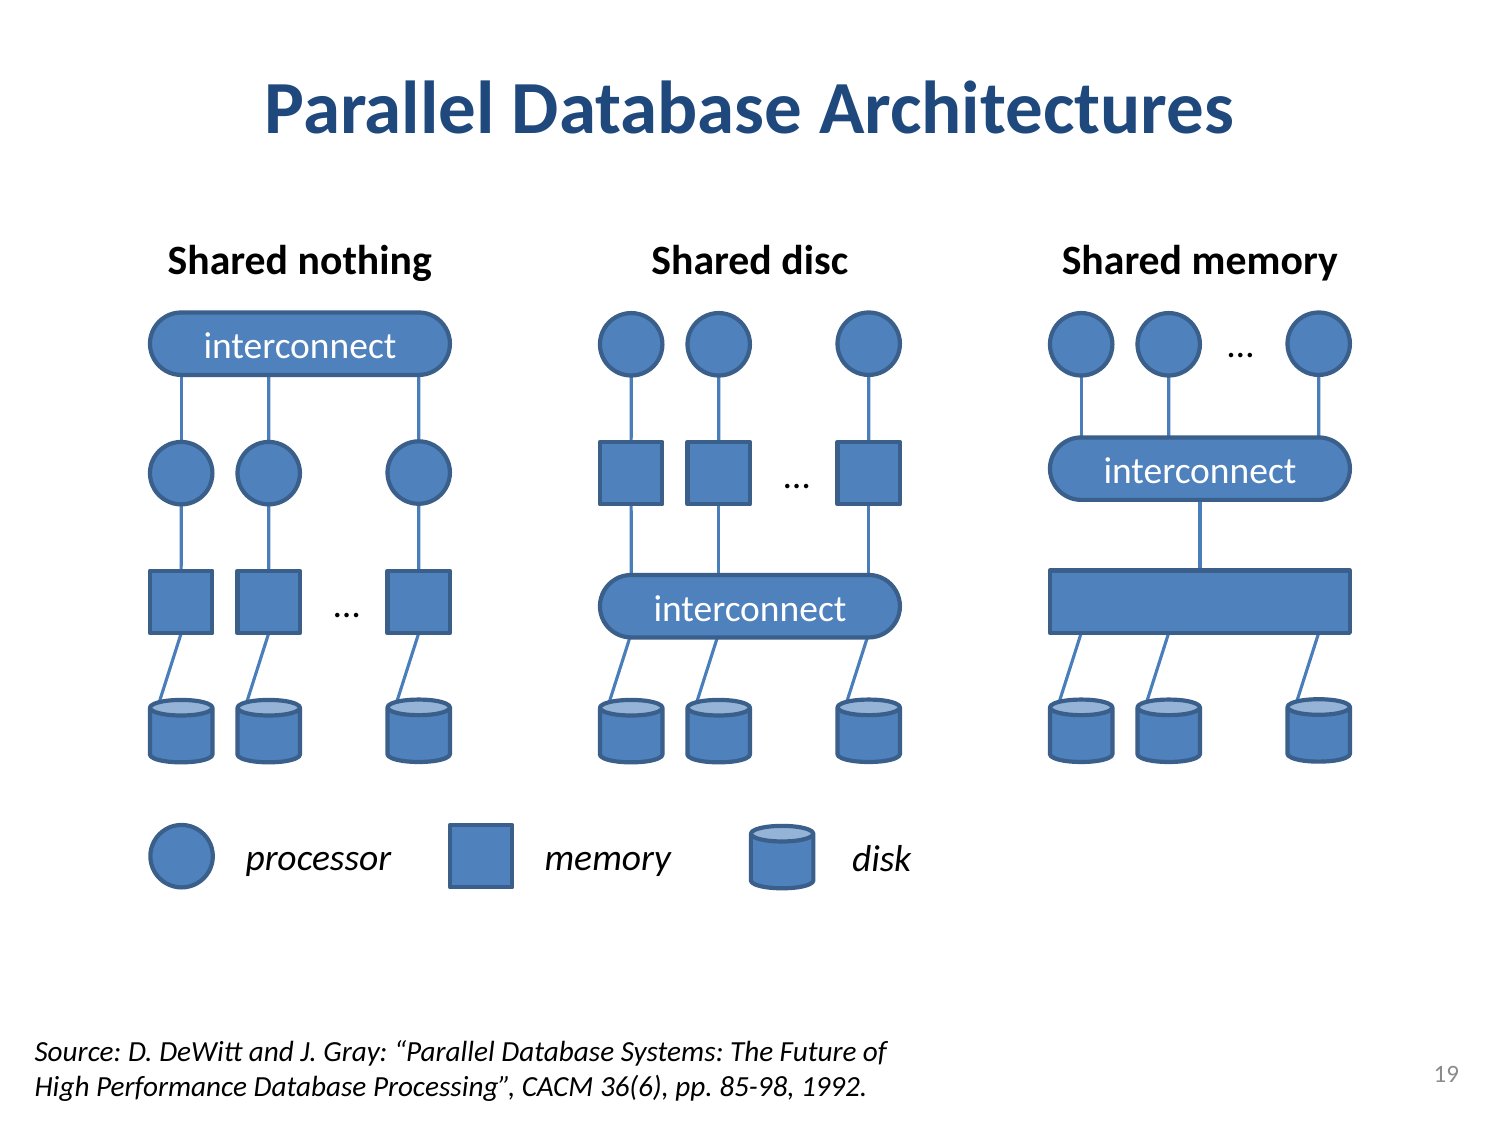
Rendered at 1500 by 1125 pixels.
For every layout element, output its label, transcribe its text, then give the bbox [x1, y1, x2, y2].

text_box interconnect [1047, 435, 1353, 502]
text_box [448, 823, 514, 889]
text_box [1049, 312, 1351, 376]
text_box [148, 822, 215, 890]
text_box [599, 312, 901, 376]
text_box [599, 699, 901, 763]
text_box interconnect [147, 310, 453, 378]
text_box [149, 699, 451, 763]
text_box [748, 823, 816, 891]
text_box disk [837, 826, 927, 887]
text_box Source: D. DeWitt and J. Gray: “Parallel Database Systems: The Future of High Performance Database Processing”, CACM 36(6), pp. 85-98, 1992. [19, 1024, 903, 1110]
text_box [1049, 698, 1351, 763]
text_box [1048, 568, 1352, 635]
text_box memory [529, 825, 686, 886]
text_box Shared nothing [137, 224, 463, 290]
text_box processor [230, 825, 407, 886]
text_box interconnect [597, 572, 903, 640]
text_box Shared disc [587, 224, 913, 290]
title Parallel Database Architectures [75, 45, 1425, 163]
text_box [149, 441, 451, 505]
text_box Shared memory [1037, 224, 1363, 290]
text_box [599, 441, 901, 505]
slide_number 19 [1124, 1042, 1475, 1103]
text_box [149, 570, 451, 634]
